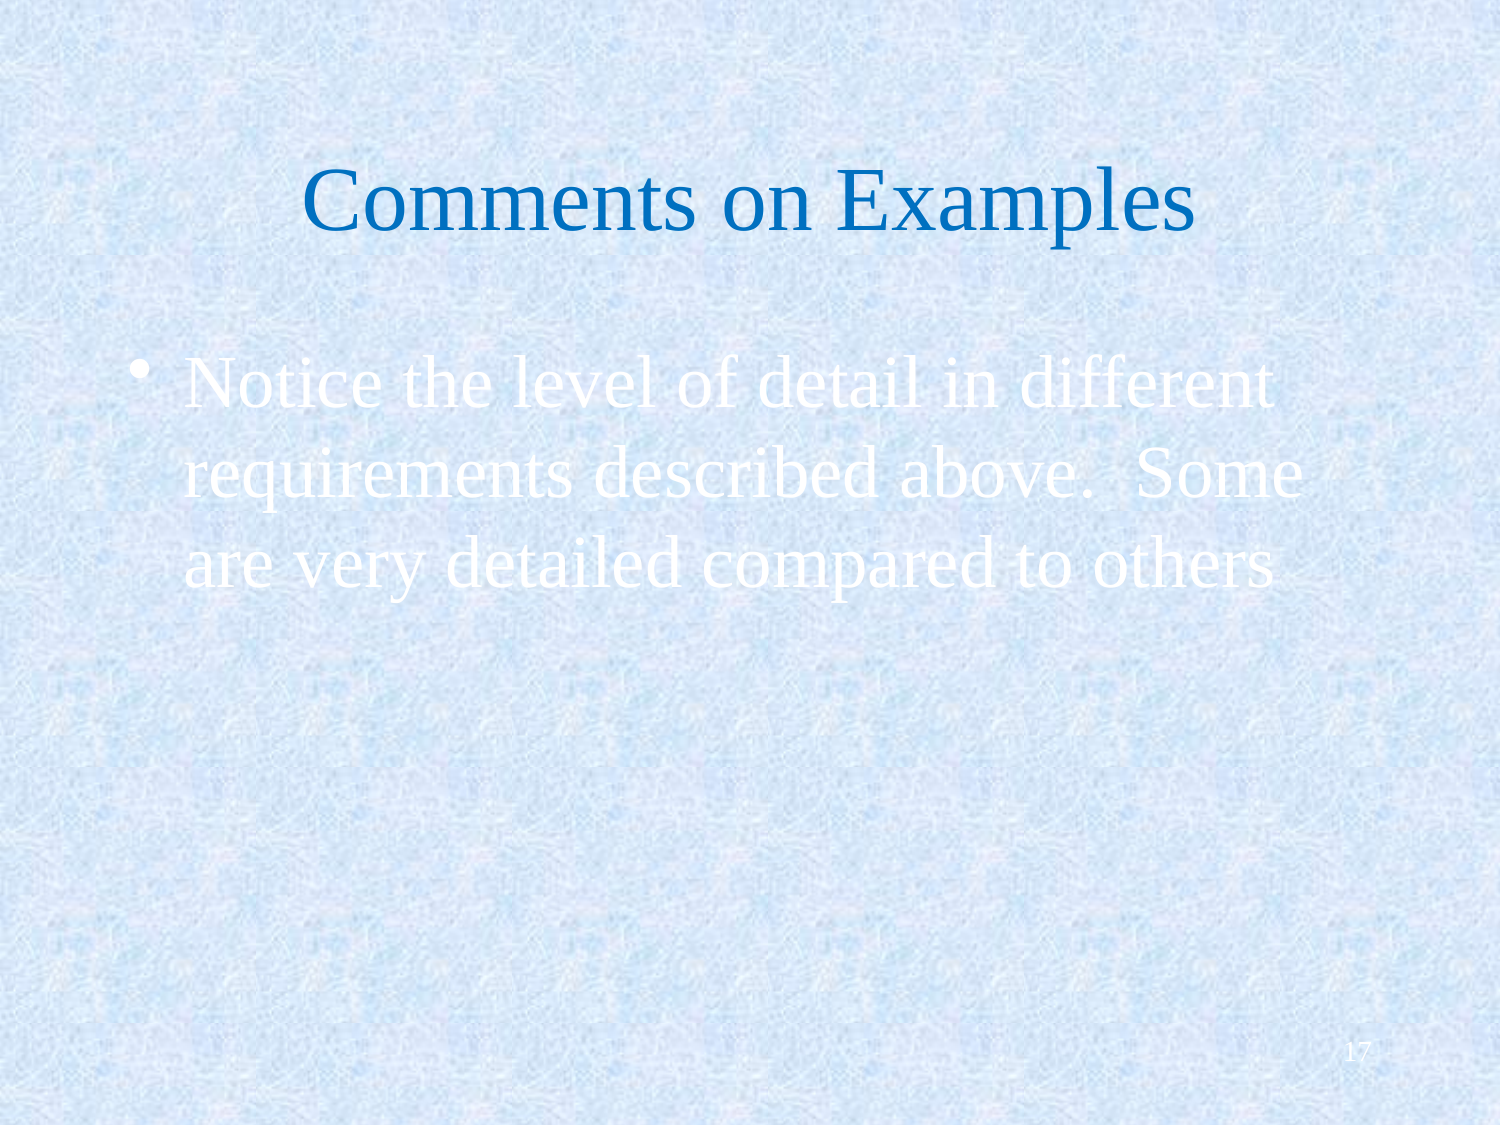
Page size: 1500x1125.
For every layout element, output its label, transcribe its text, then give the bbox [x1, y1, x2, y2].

title Comments on Examples [112, 99, 1388, 288]
list Notice the level of detail in different requirements described above. Some are very detailed compared to others [112, 324, 1388, 1000]
picture [0, 0, 1500, 1125]
slide_number 17 [1074, 1025, 1388, 1100]
